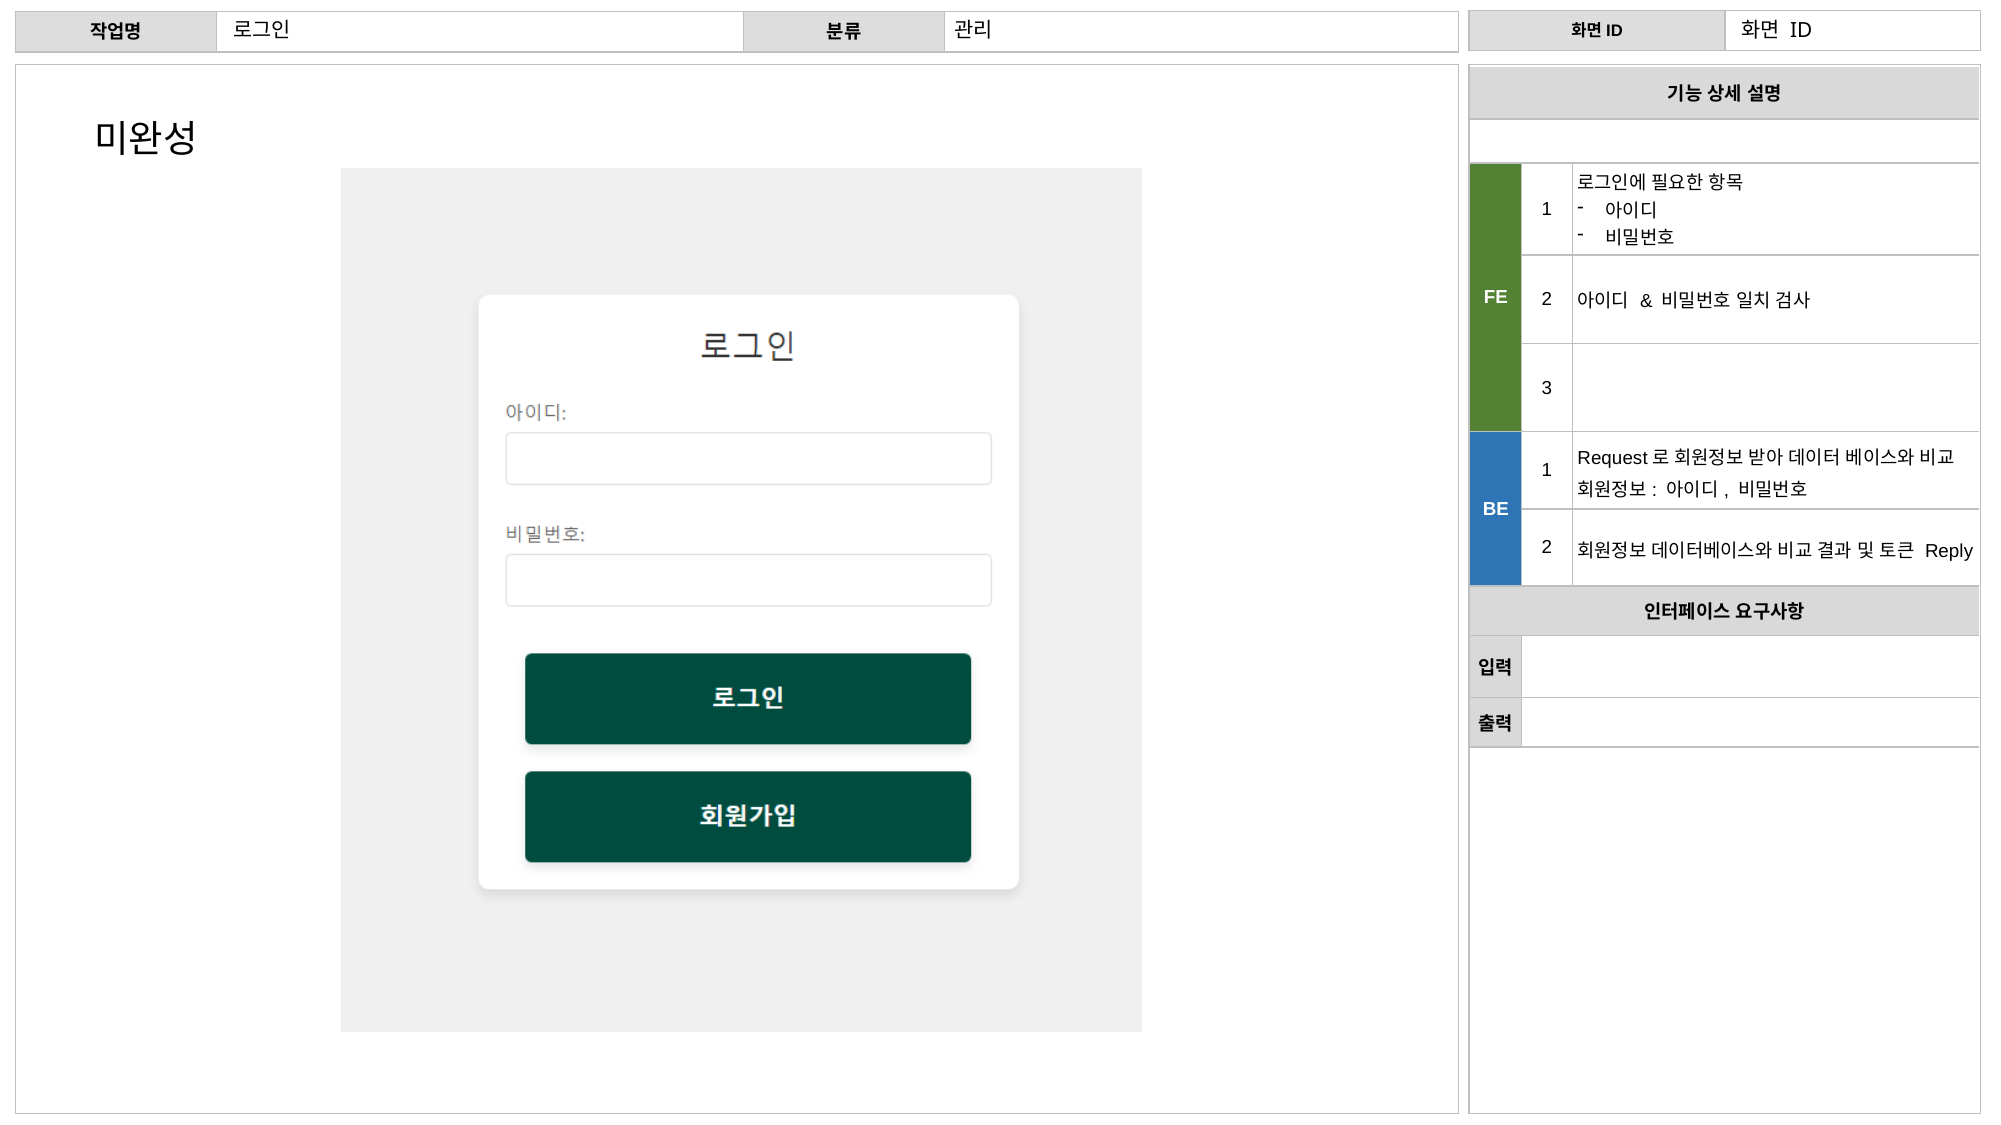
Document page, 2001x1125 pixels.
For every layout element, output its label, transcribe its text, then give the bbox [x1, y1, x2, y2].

table_cell 1 [1522, 432, 1572, 508]
table_cell 로그인에 필요한 항목 아이디 비밀번호 [1573, 164, 1979, 254]
table_cell BE [1470, 432, 1521, 585]
table_cell 아이디 & 비밀번호 일치 검사 [1573, 256, 1979, 343]
text_box 관리 [939, 11, 1449, 51]
table_cell [1522, 698, 1979, 746]
text_box 미완성 [79, 107, 213, 168]
table_cell Request로 회원정보 받아 데이터 베이스와 비교 회원정보: 아이디, 비밀번호 [1573, 432, 1979, 508]
table_cell 출력 [1470, 698, 1521, 746]
table_cell 2 [1522, 256, 1572, 343]
list 로그인 [218, 11, 742, 51]
table_header 기능 상세 설명 [1470, 67, 1979, 118]
table_cell [1573, 344, 1979, 431]
table_cell [1522, 636, 1979, 697]
picture [341, 168, 1142, 1032]
table_cell 1 [1522, 164, 1572, 254]
table_cell 3 [1522, 344, 1572, 431]
table_cell 입력 [1470, 636, 1521, 697]
table_cell 2 [1522, 510, 1572, 585]
table_cell [1470, 120, 1979, 162]
table_cell 회원정보 데이터베이스와 비교 결과 및 토큰 Reply [1573, 510, 1979, 585]
table_cell FE [1470, 164, 1521, 431]
table_cell 인터페이스 요구사항 [1470, 587, 1979, 635]
text_box 화면 ID [1726, 11, 1979, 51]
